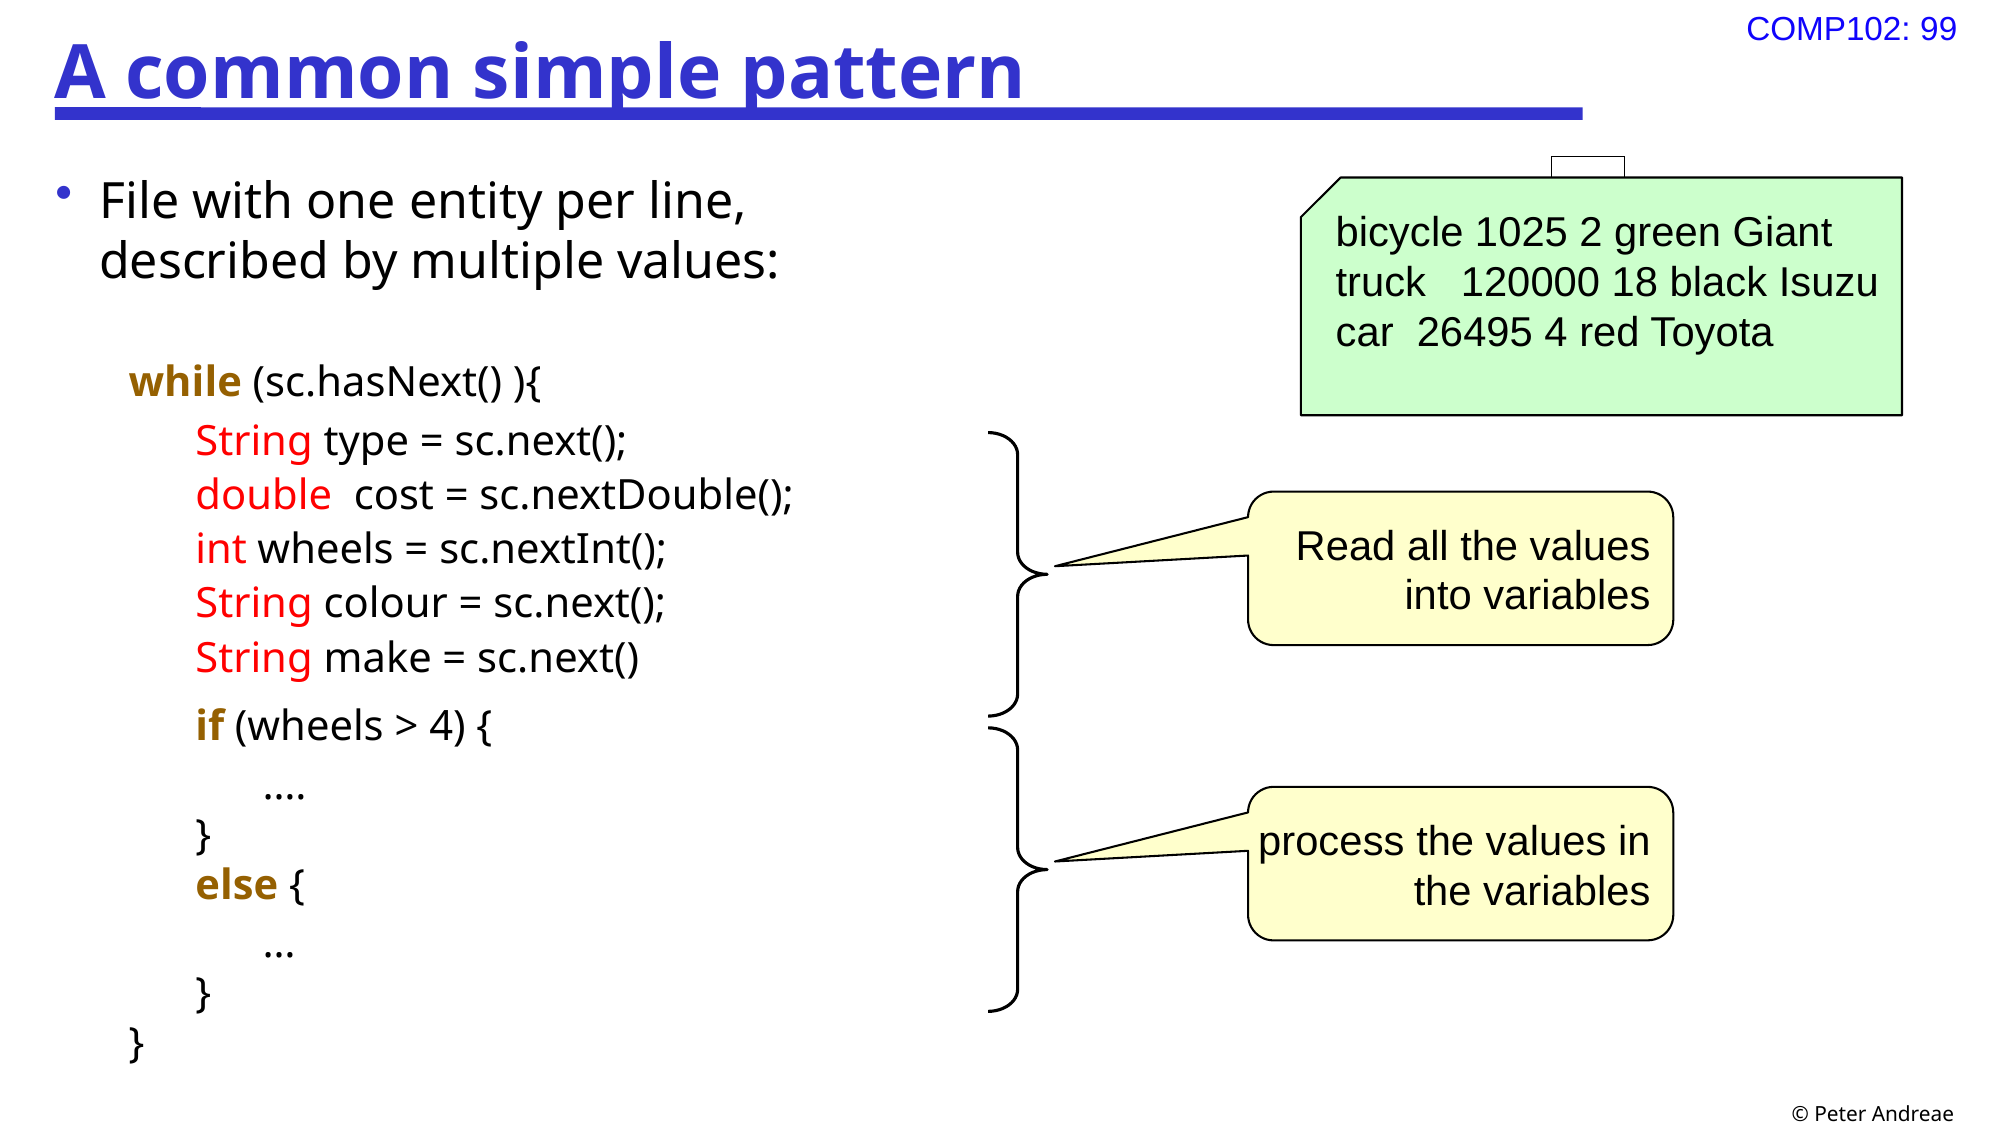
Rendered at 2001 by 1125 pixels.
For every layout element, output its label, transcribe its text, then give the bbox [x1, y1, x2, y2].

text_box process the values in the variables [1054, 786, 1674, 941]
text_box Read all the values into variables [1054, 491, 1674, 646]
text_box [988, 432, 1048, 717]
list File with one entity per line, described by multiple values: while (sc.hasNext() ){ String type = sc.next(); double cost = sc.nextDouble(); int wheels = sc.nextInt(); String colour = sc.next(); String make = sc.next() if (wheels > 4) { …. } else { … } } [40, 160, 1960, 1125]
text_box bicycle 1025 2 green Giant truck 120000 18 black Isuzu car 26495 4 red Toyota [1300, 177, 1902, 416]
text_box [988, 727, 1048, 1012]
text_box … [1551, 156, 1625, 177]
title A common simple pattern [38, 0, 1807, 138]
